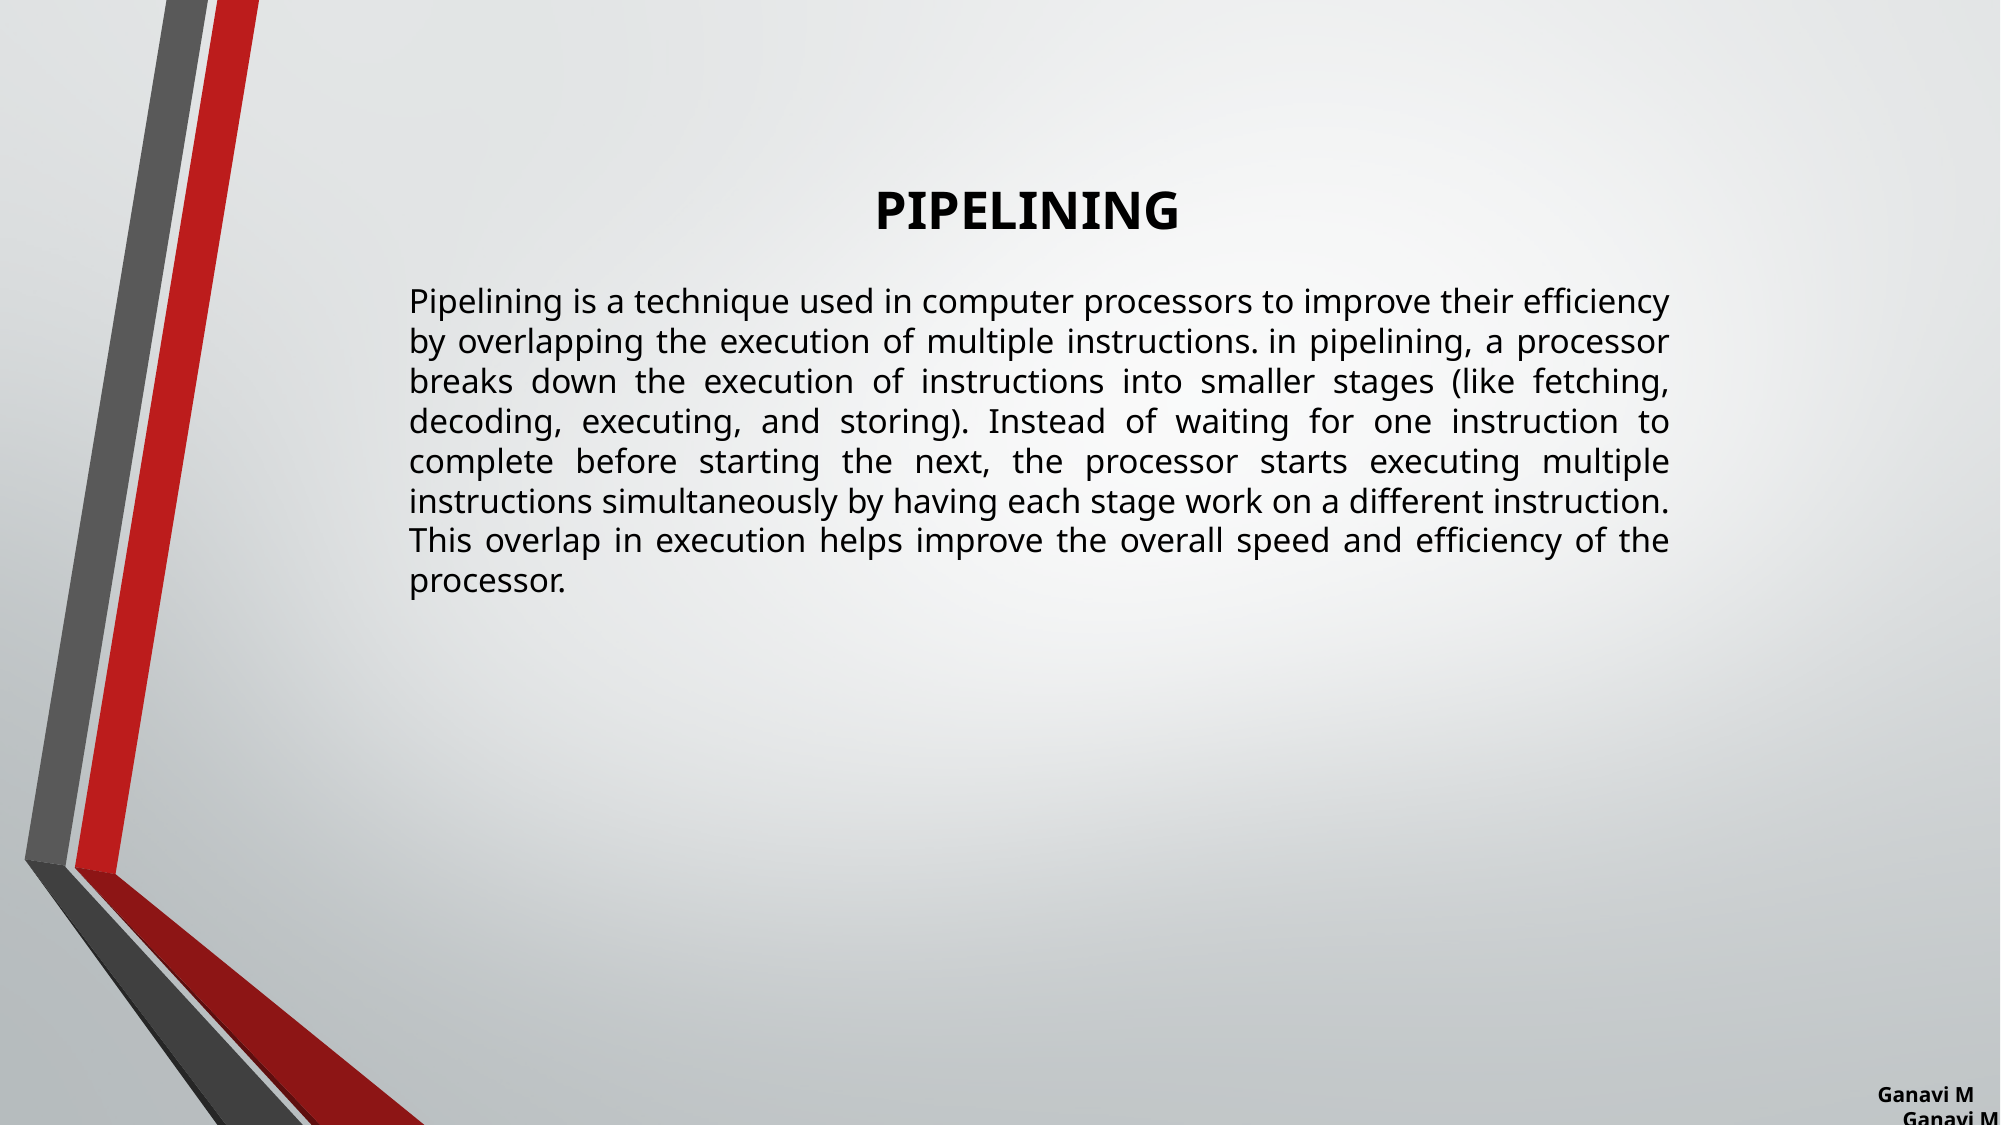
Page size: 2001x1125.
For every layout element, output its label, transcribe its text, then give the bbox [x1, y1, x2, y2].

text_box Ganavi M [1887, 1089, 2000, 1125]
text_box PIPELINING Pipelining is a technique used in computer processors to improve their efficiency by overlapping the execution of multiple instructions. in pipelining, a processor breaks down the execution of instructions into smaller stages (like fetching, decoding, executing, and storing). Instead of waiting for one instruction to complete before starting the next, the processor starts executing multiple instructions simultaneously by having each stage work on a different instruction. This overlap in execution helps improve the overall speed and efficiency of the processor. [393, 170, 1688, 607]
footer Ganavi M [1862, 1064, 2000, 1125]
